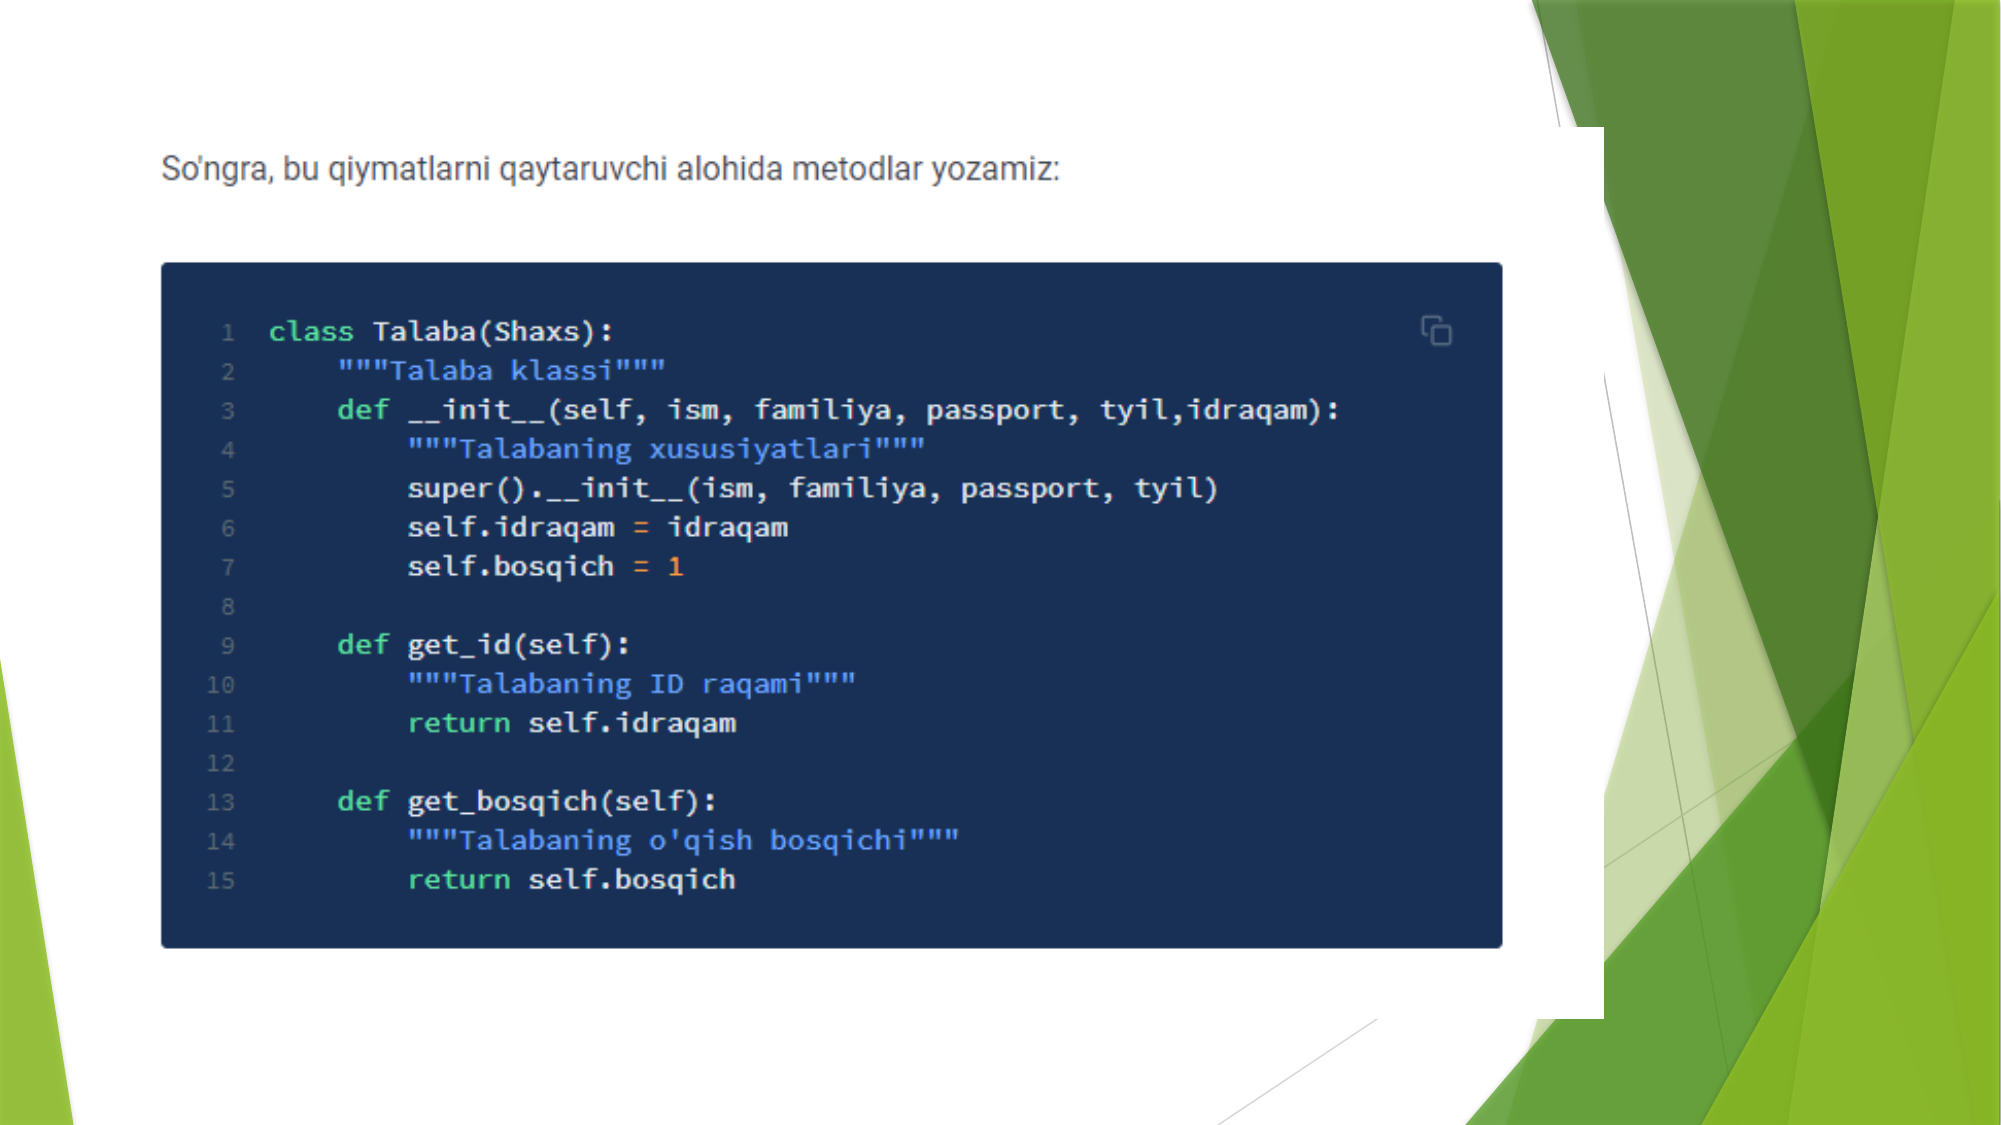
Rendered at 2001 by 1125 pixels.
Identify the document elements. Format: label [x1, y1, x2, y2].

picture [136, 126, 1605, 1020]
